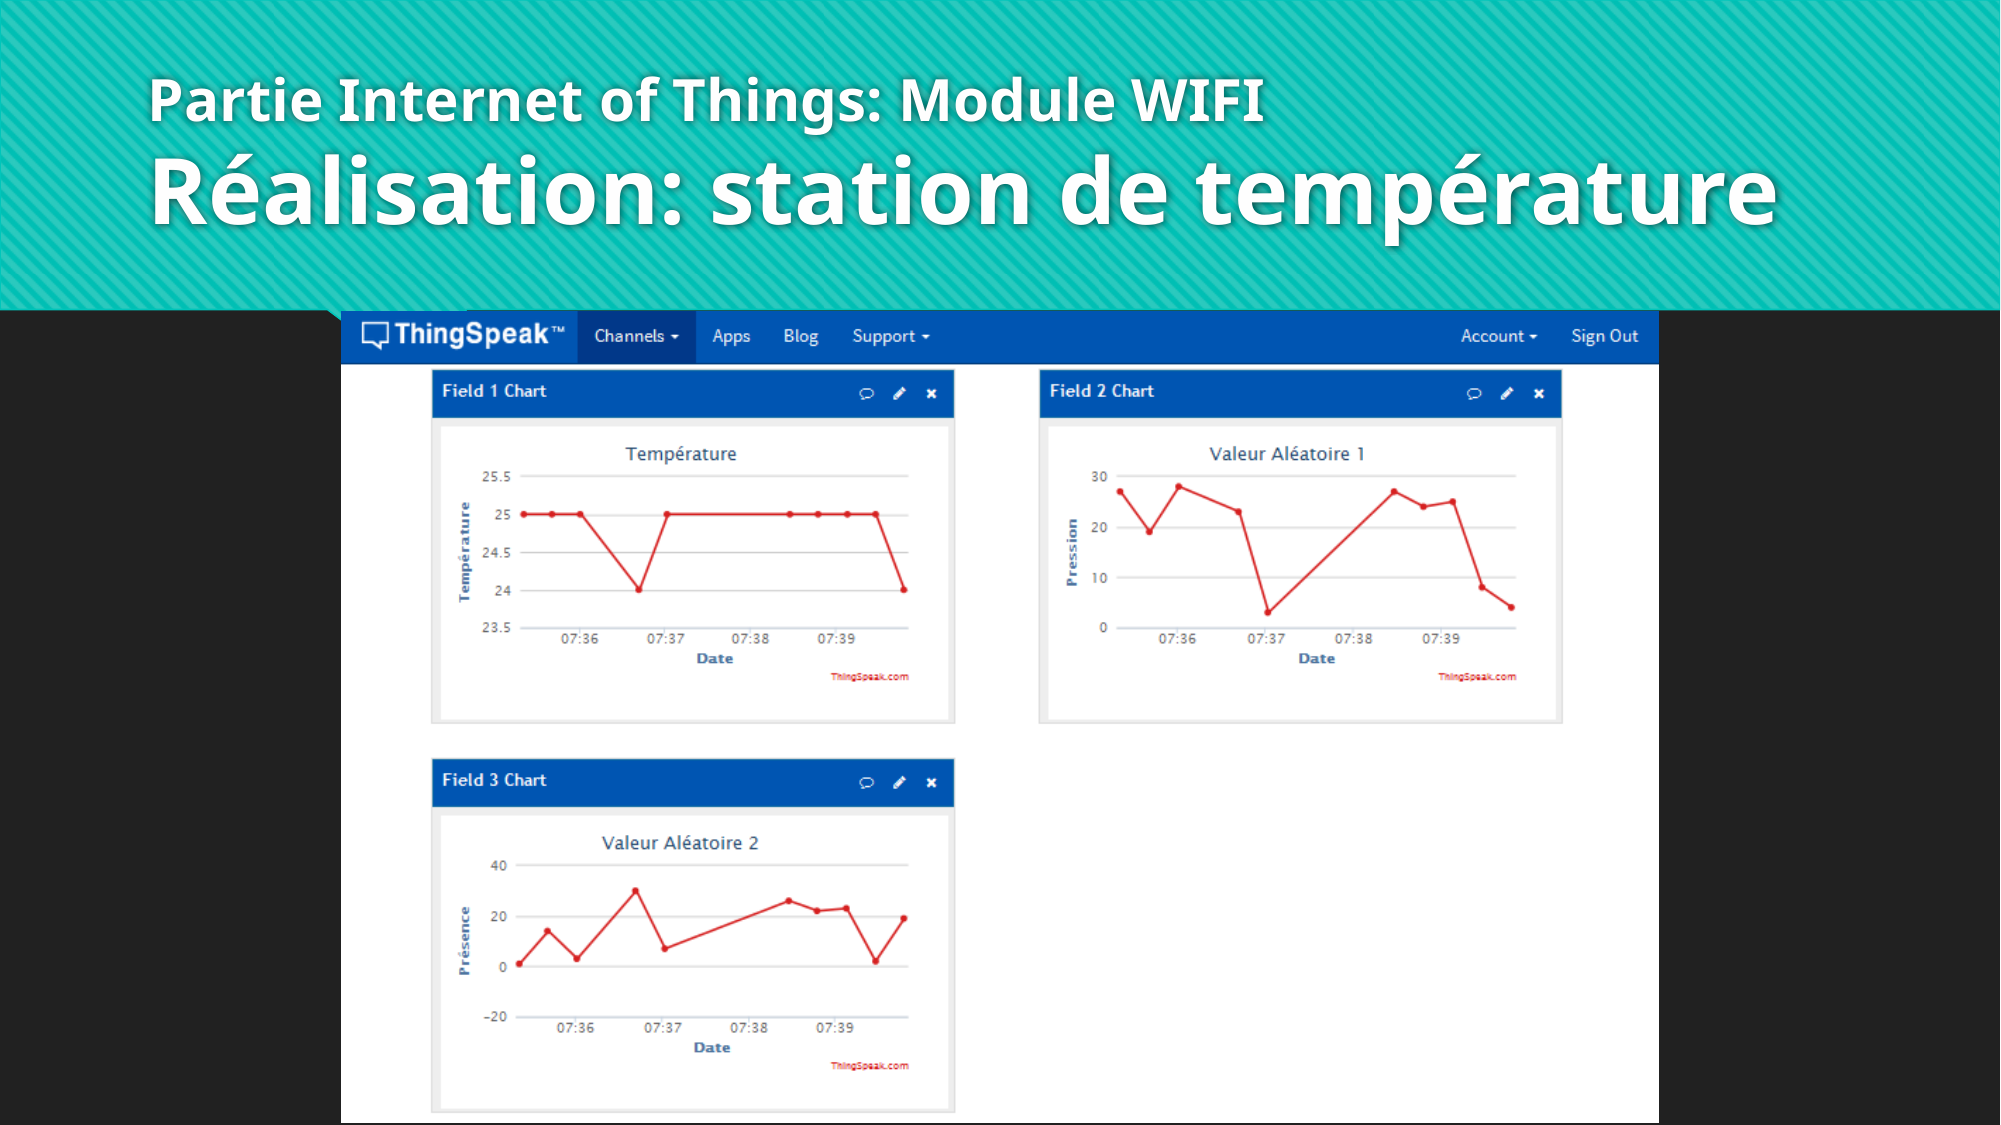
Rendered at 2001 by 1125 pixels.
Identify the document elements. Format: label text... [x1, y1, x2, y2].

title Partie Internet of Things: Module WIFI Réalisation: station de température [132, 73, 1868, 233]
picture [341, 311, 1659, 1124]
